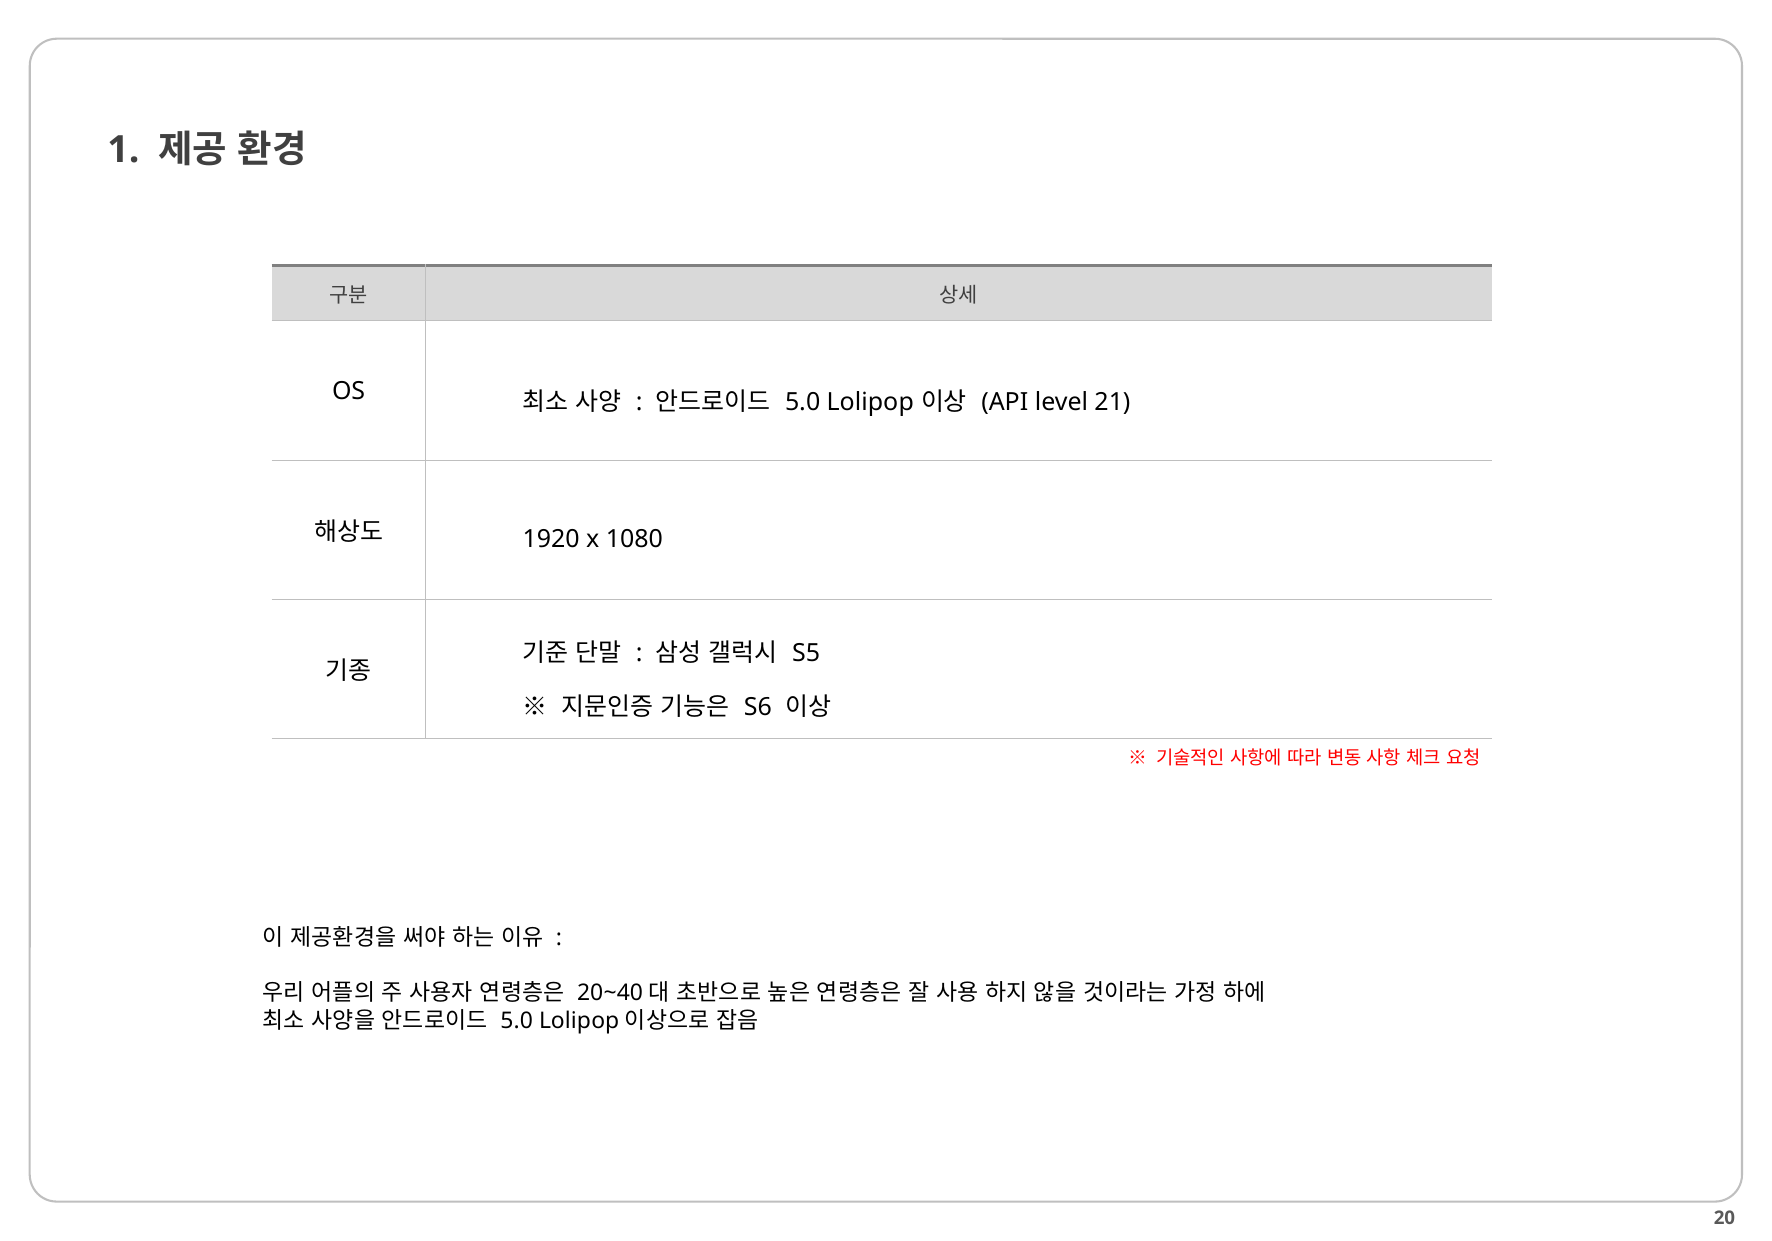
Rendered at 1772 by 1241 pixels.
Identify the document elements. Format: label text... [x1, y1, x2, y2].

table_cell OS [272, 321, 425, 460]
table_cell 기종 [272, 600, 425, 738]
table_header 상세 [426, 267, 1492, 320]
text_box ※ 기술적인 사항에 따라 변동 사항 체크 요청 [1113, 738, 1496, 776]
table_cell 기준 단말 : 삼성 갤럭시 S5 ※ 지문인증 기능은 S6 이상 [426, 600, 1492, 738]
table_cell 최소 사양 : 안드로이드 5.0 Lolipop이상 (API level 21) [426, 321, 1492, 460]
text_box 이 제공환경을 써야 하는 이유 : 우리 어플의 주 사용자 연령층은 20~40대 초반으로 높은 연령층은 잘 사용 하지 않을 것이라는 가정 하에 최소 사양을 안드로이드 5.0 Lolipop이상으로 잡음 [248, 915, 1536, 1040]
title 1. 제공 환경 [94, 76, 1667, 219]
table_cell 해상도 [272, 461, 425, 599]
slide_number 20 [1336, 1205, 1751, 1233]
table_cell 1920 x 1080 [426, 461, 1492, 599]
table_header 구분 [272, 267, 425, 320]
